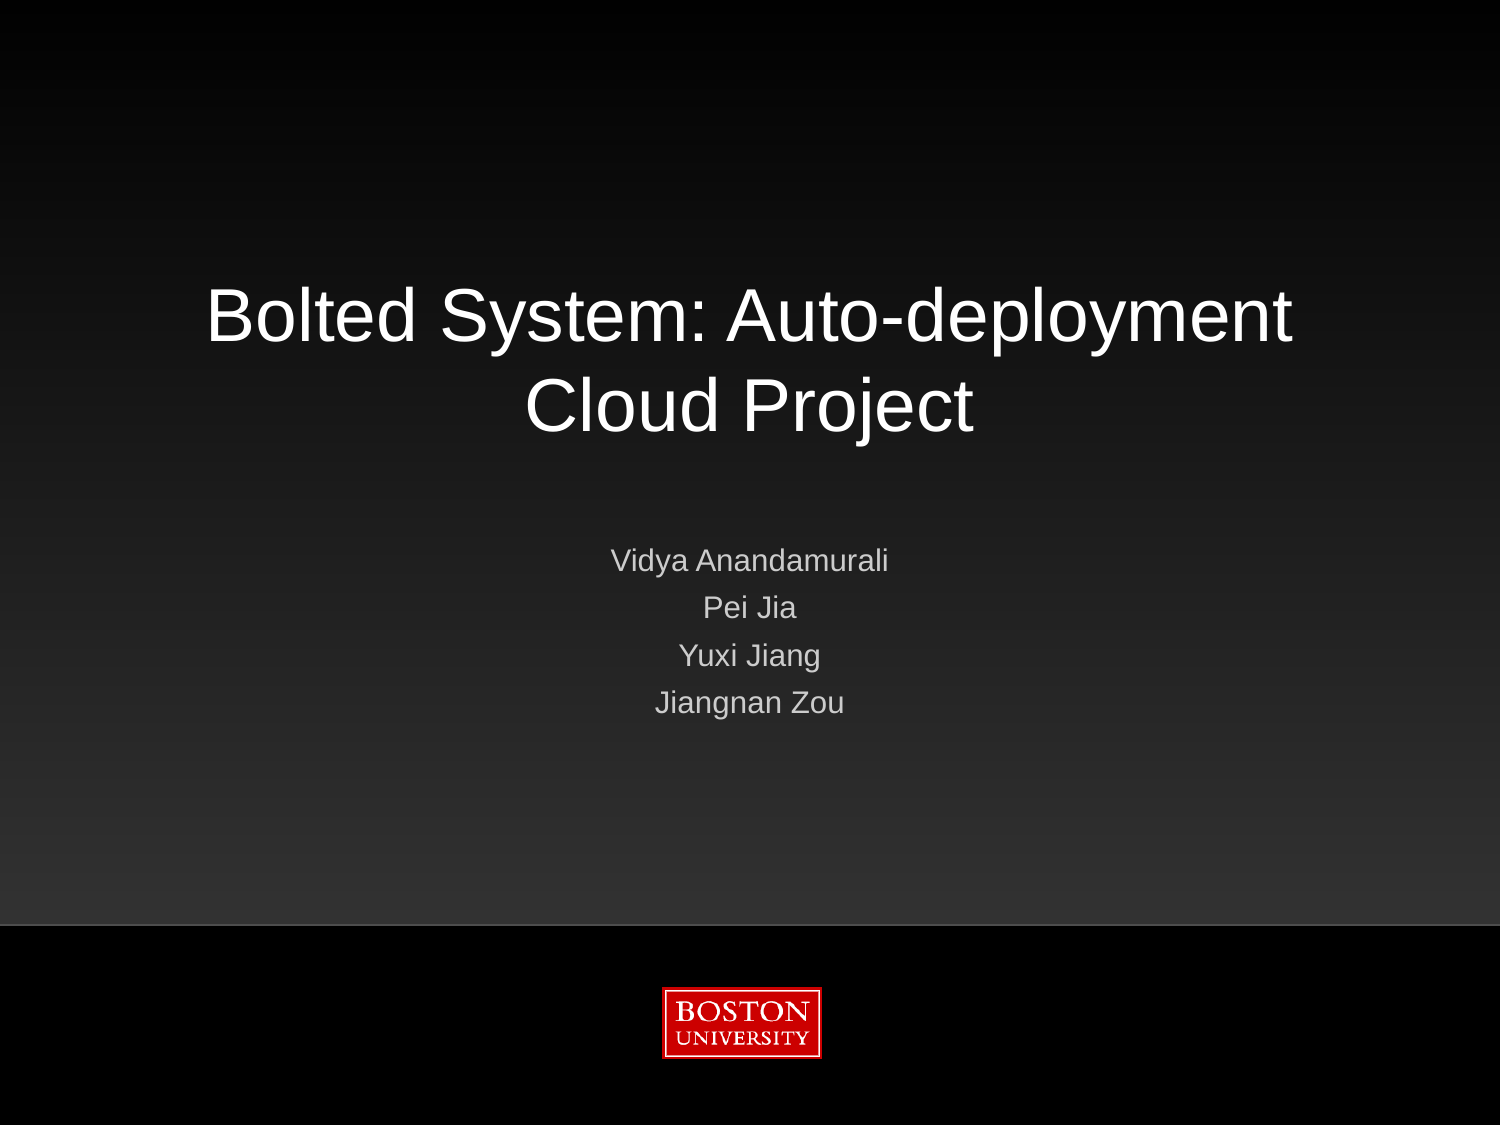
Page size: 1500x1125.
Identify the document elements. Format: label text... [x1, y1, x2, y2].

title Bolted System: Auto-deployment Cloud Project [112, 262, 1388, 450]
subtitle Vidya Anandamurali Pei Jia Yuxi Jiang Jiangnan Zou [225, 525, 1275, 813]
picture [662, 987, 822, 1059]
